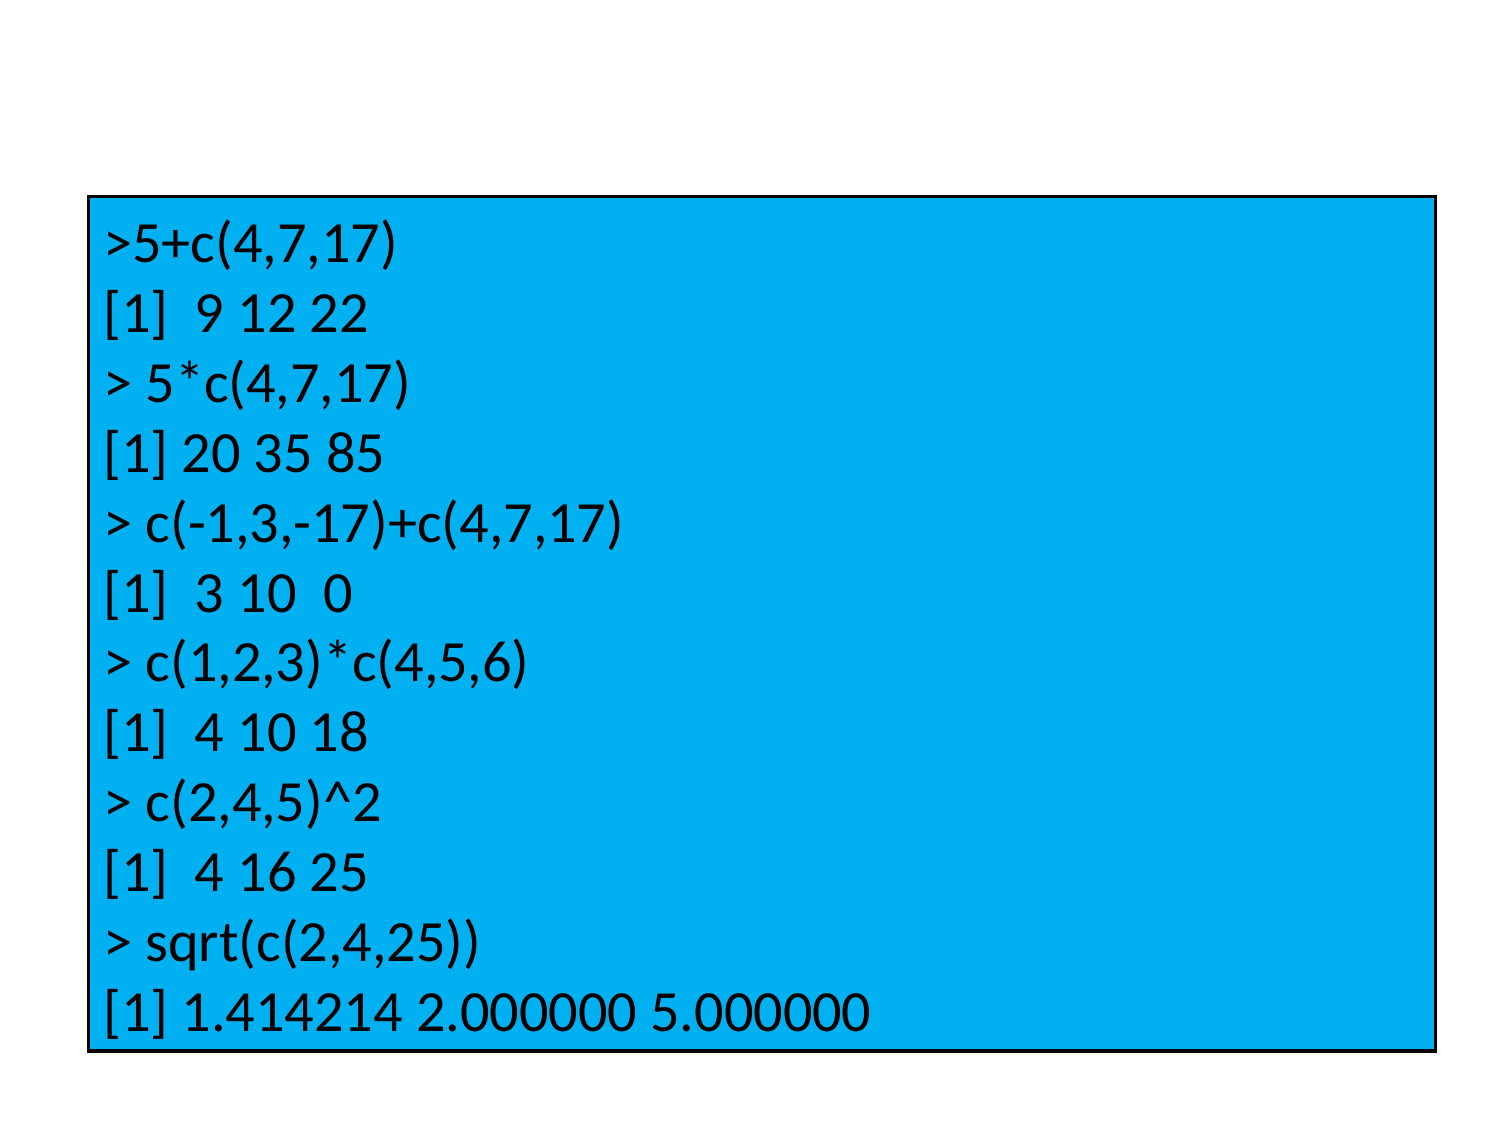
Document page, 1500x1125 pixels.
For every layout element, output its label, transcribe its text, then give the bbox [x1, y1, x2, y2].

text_box >5+c(4,7,17) [1] 9 12 22 > 5*c(4,7,17) [1] 20 35 85 > c(-1,3,-17)+c(4,7,17) [1] 3 10 0 > c(1,2,3)*c(4,5,6) [1] 4 10 18 > c(2,4,5)^2 [1] 4 16 25 > sqrt(c(2,4,25)) [1] 1.414214 2.000000 5.000000 [88, 196, 1436, 1051]
